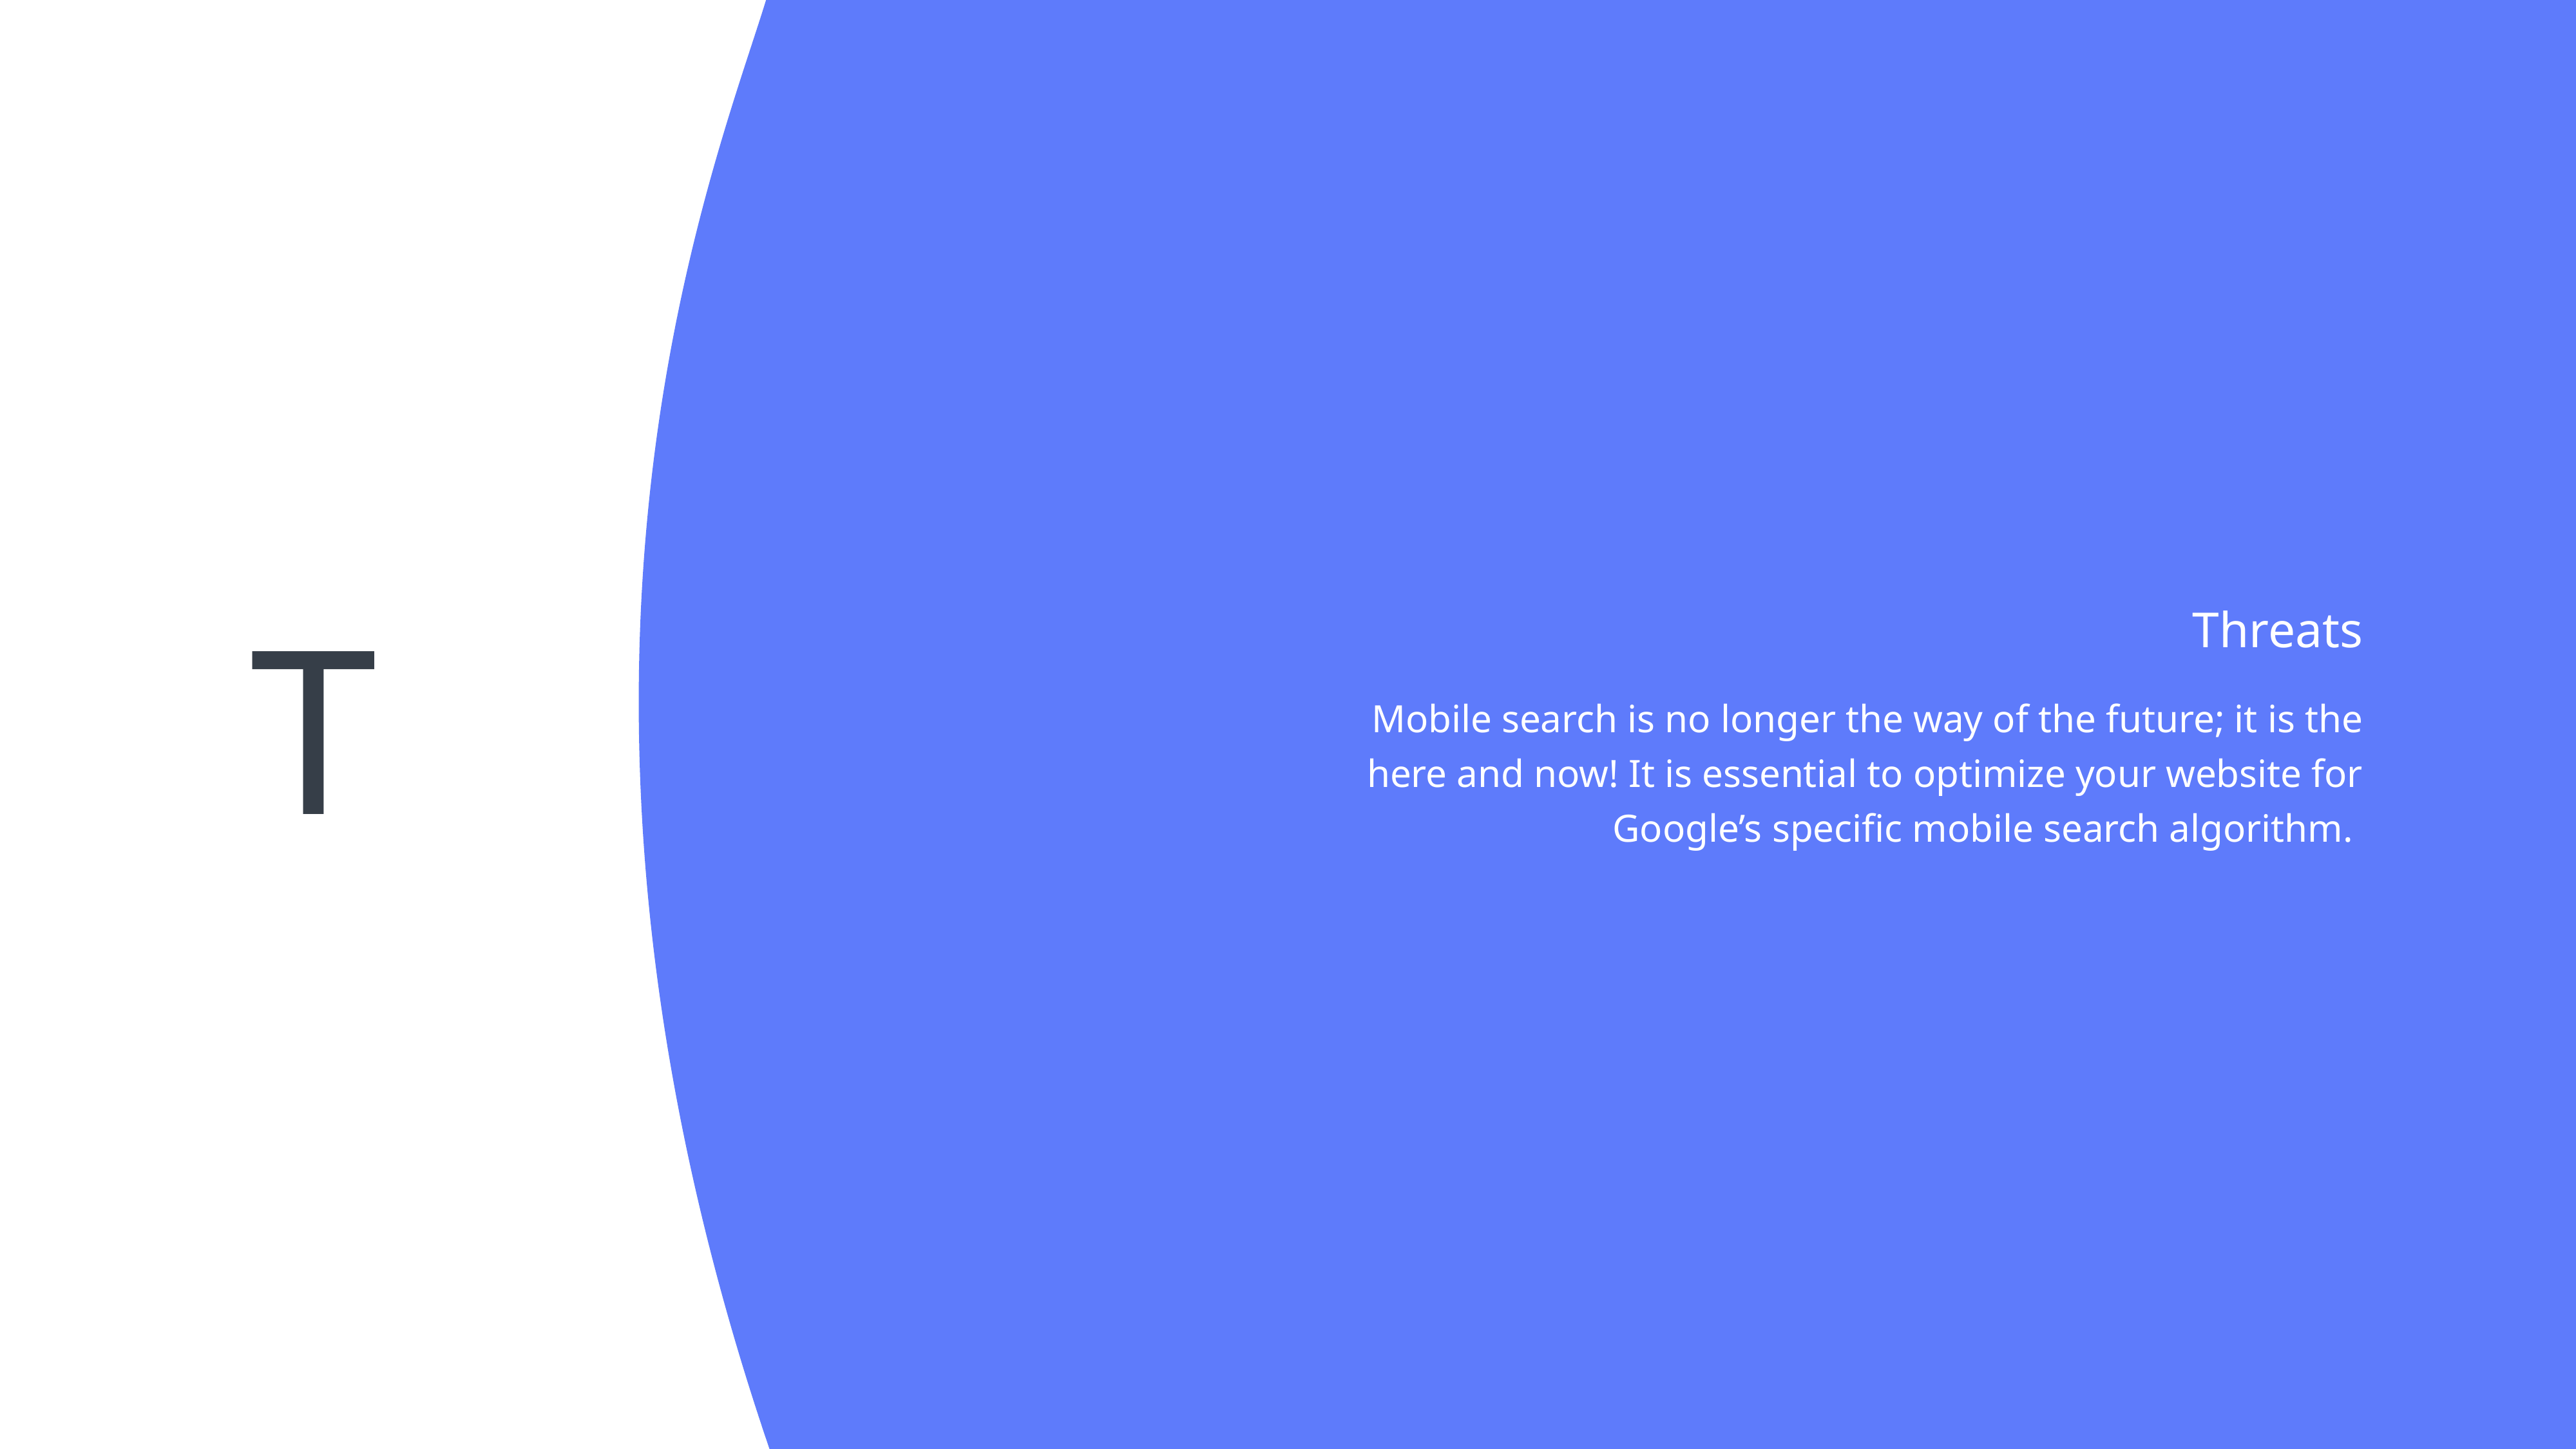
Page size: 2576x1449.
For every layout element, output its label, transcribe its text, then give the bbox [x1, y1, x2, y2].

text_box [638, 0, 2576, 1449]
text_box T [240, 581, 439, 865]
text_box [1326, 597, 2372, 851]
